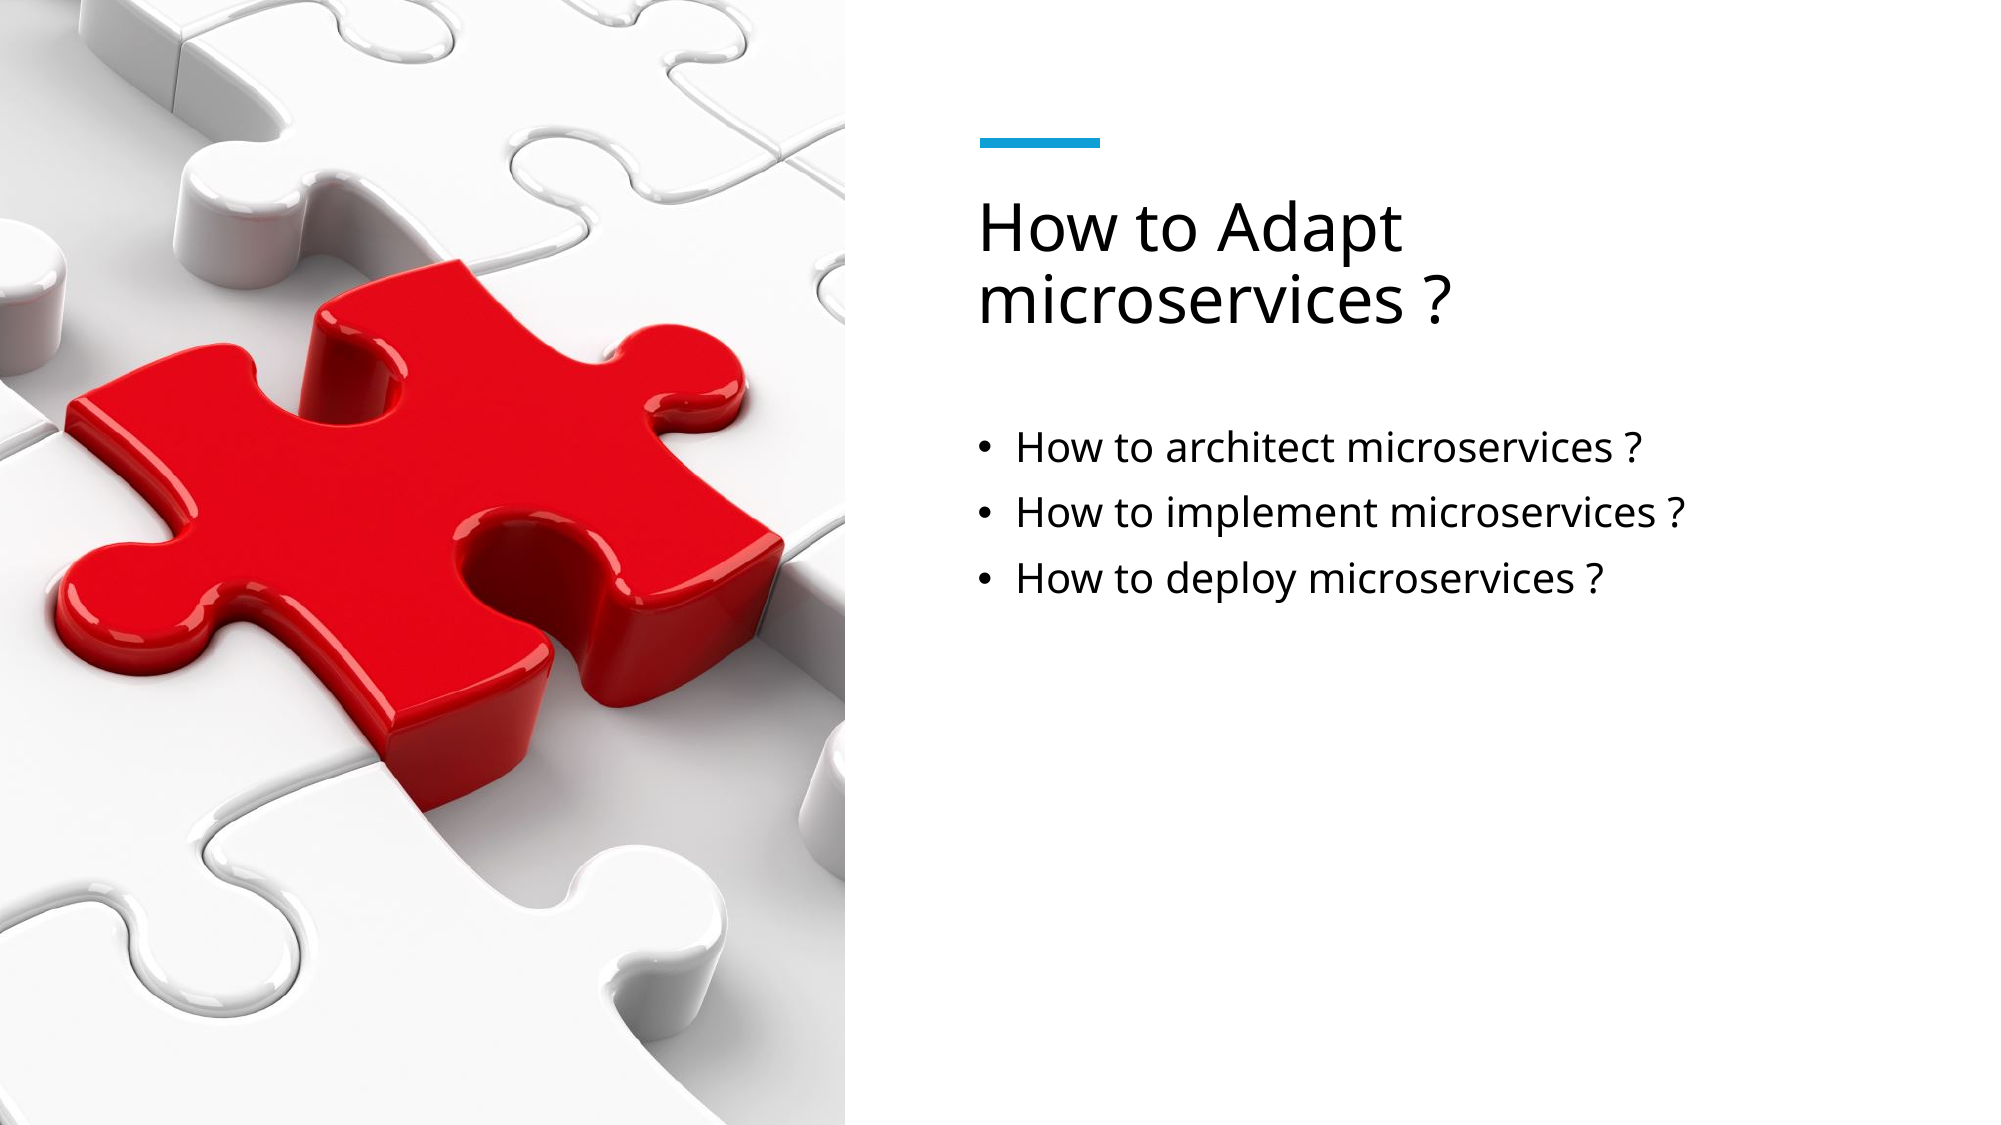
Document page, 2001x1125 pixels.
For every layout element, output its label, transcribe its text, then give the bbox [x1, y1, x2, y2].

list How to architect microservices ? How to implement microservices ? How to deploy microservices ? [962, 418, 1856, 1008]
title How to Adapt microservices ? [962, 186, 1856, 417]
picture [0, 0, 846, 1125]
